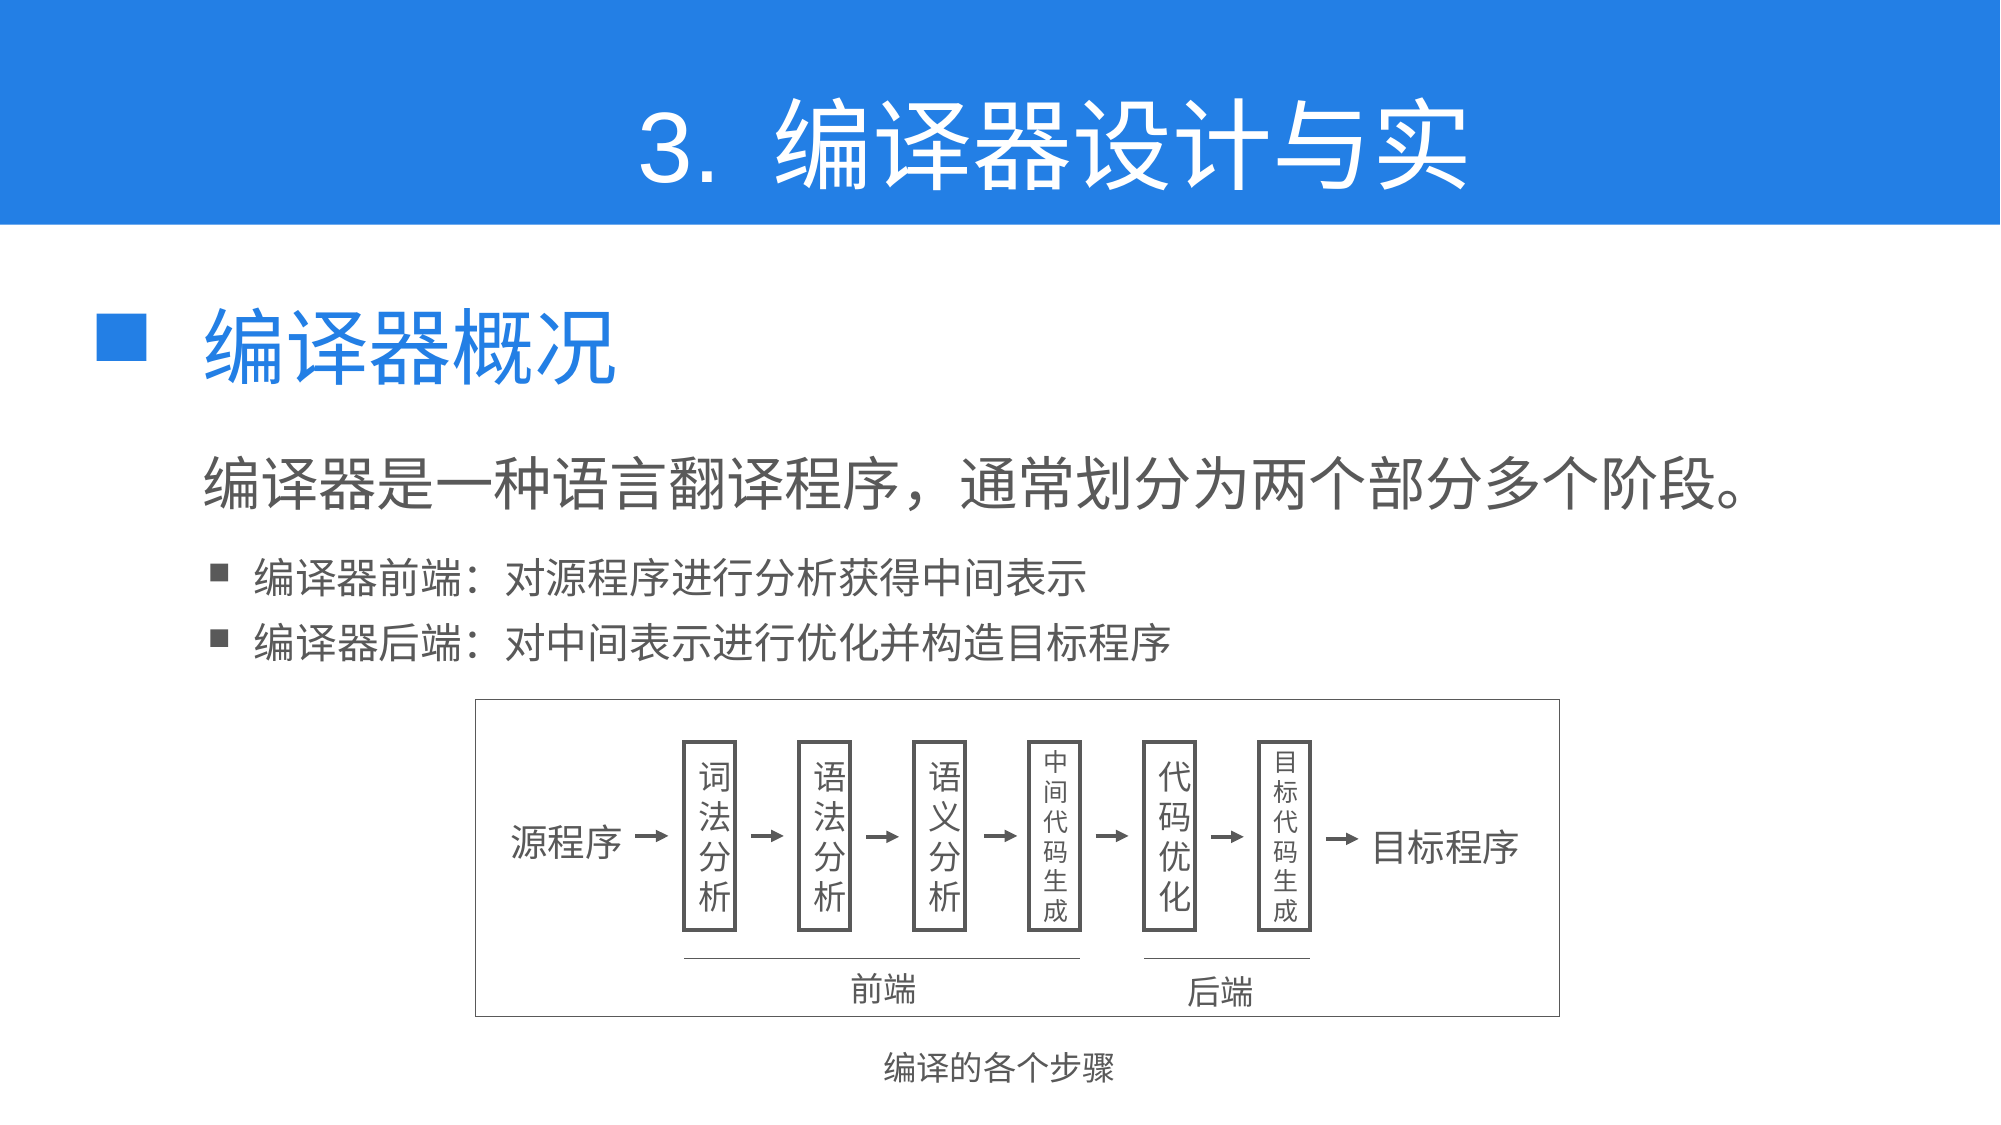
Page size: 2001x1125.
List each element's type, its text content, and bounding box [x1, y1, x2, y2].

text_box [0, 0, 2000, 226]
text_box 编译的各个步骤 [868, 1019, 1133, 1095]
text_box 编译器是一种语言翻译程序，通常划分为两个部分多个阶段。 [187, 404, 1898, 525]
text_box [475, 698, 1561, 1018]
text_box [96, 238, 782, 405]
text_box 3. 编译器设计与实现 [581, 12, 1530, 394]
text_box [210, 584, 1196, 676]
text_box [210, 519, 1112, 584]
